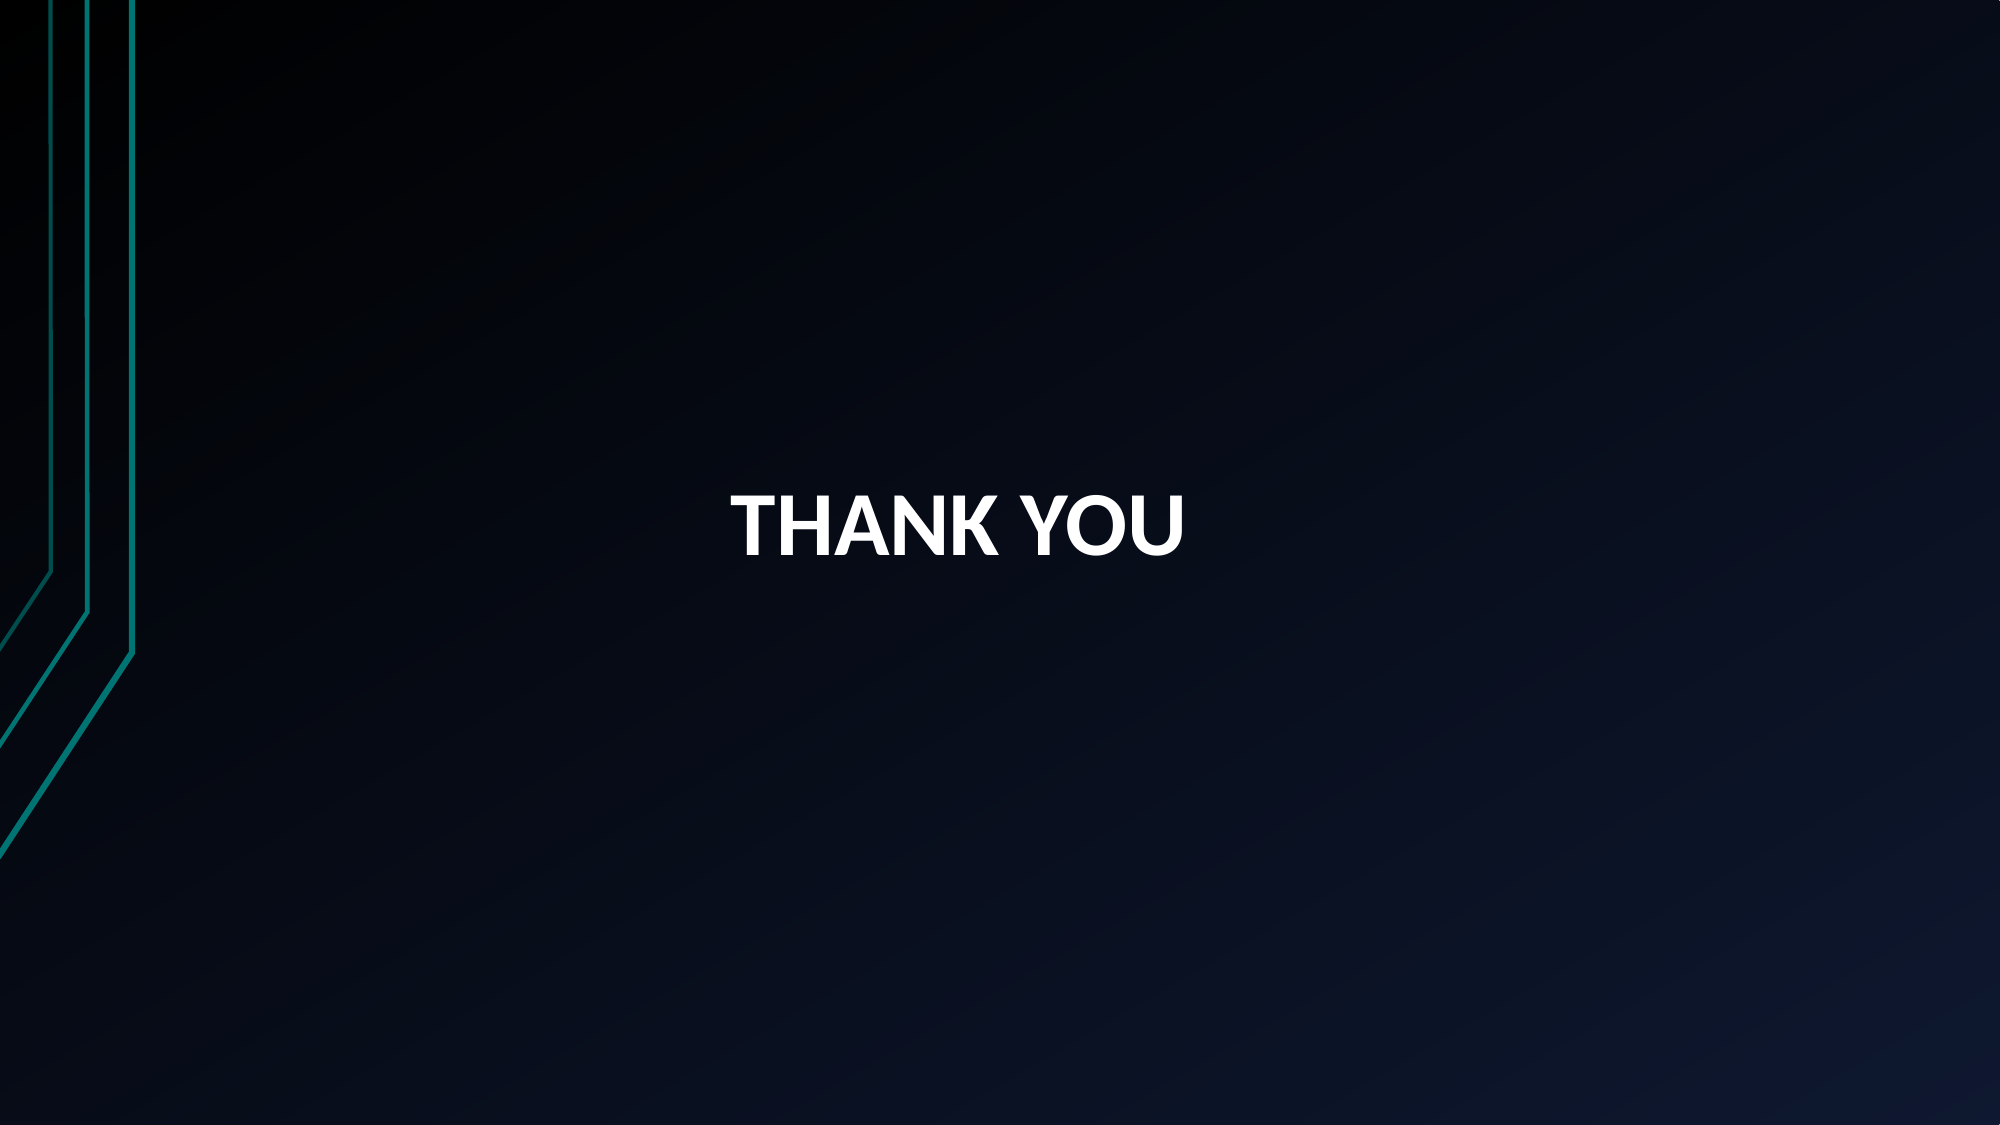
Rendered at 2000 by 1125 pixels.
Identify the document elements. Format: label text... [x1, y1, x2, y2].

text_box THANK YOU [716, 456, 1591, 581]
